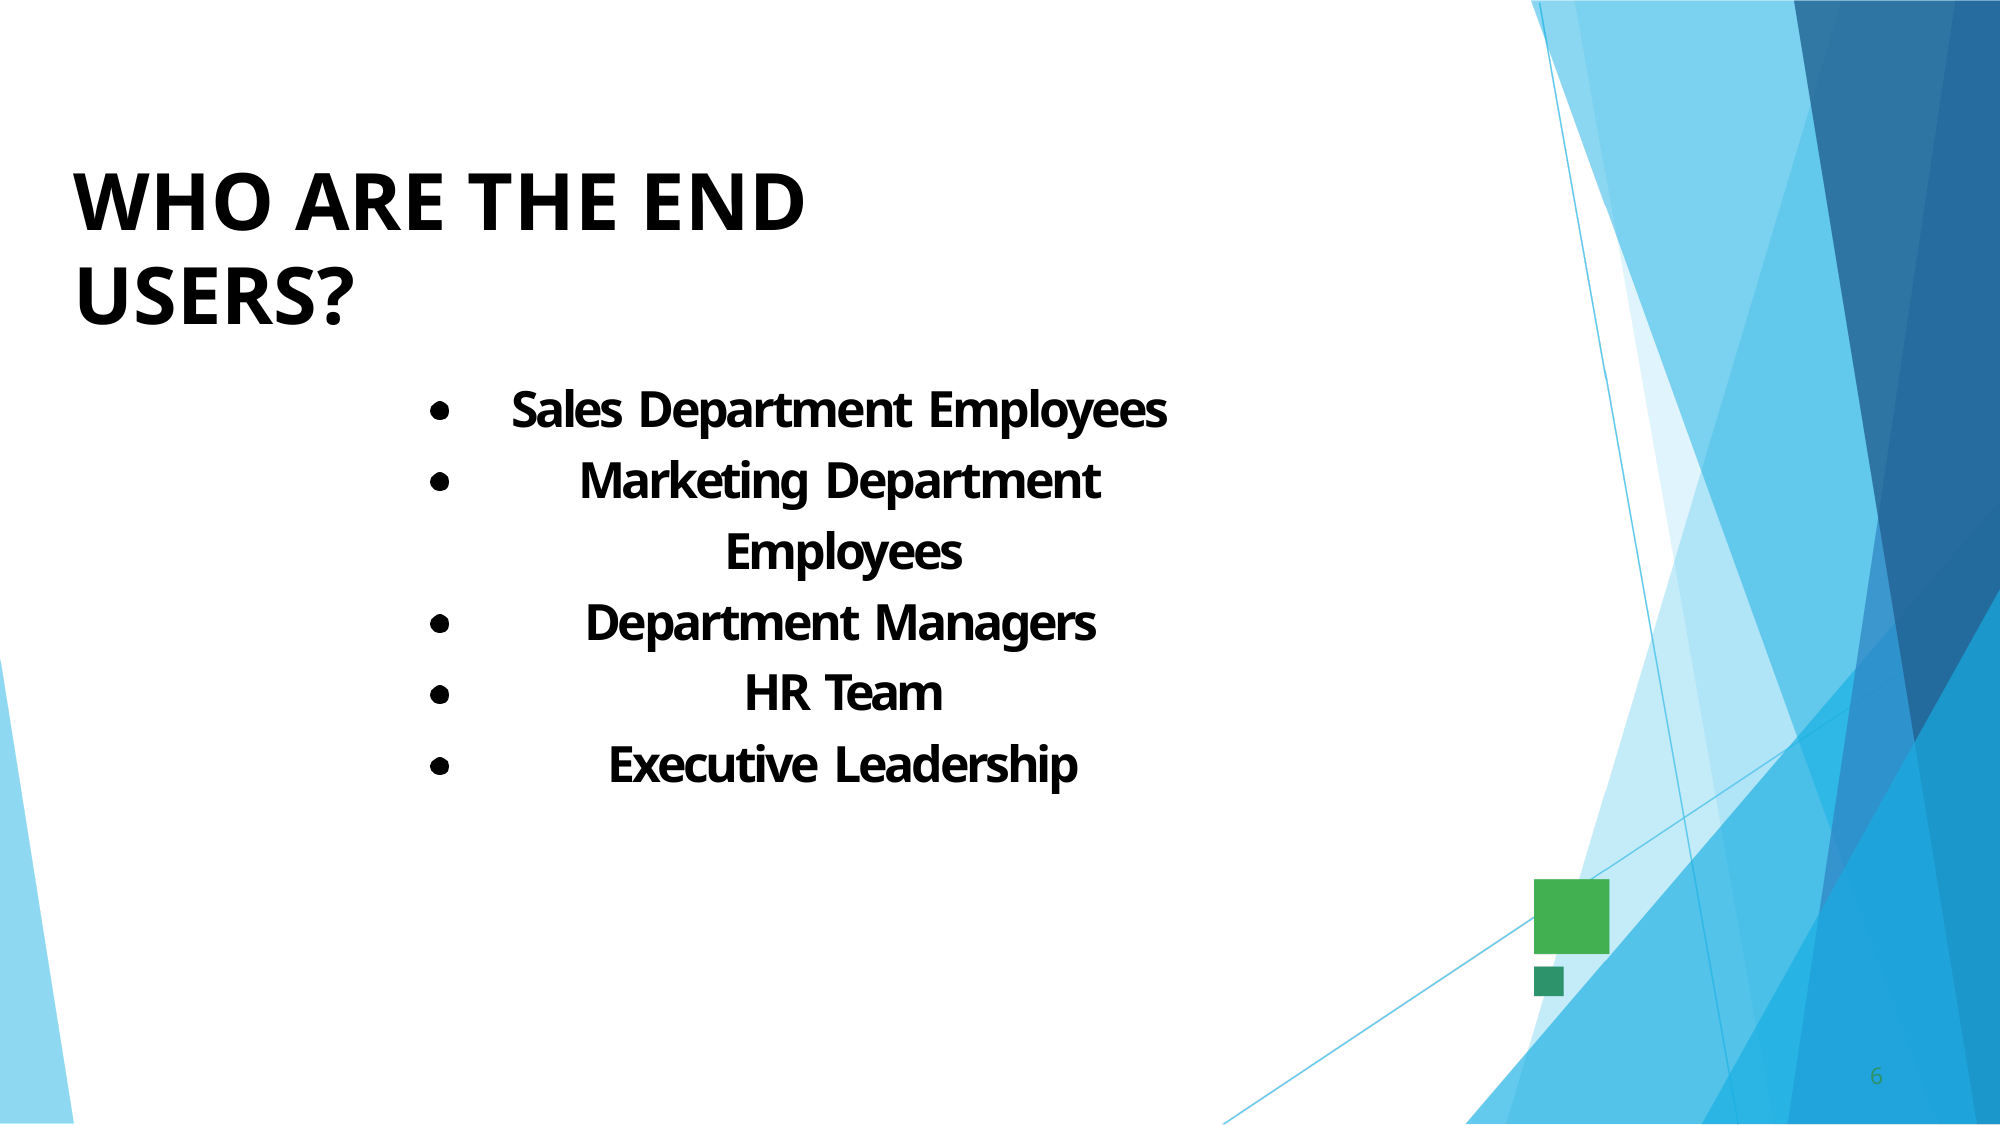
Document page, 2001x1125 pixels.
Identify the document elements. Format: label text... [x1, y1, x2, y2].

text_box Sales Department Employees Marketing Department Employees Department Managers HR Team Executive Leadership [476, 365, 1206, 792]
picture [430, 685, 449, 704]
picture [430, 614, 449, 633]
picture [0, 657, 74, 1125]
title WHO ARE THE END USERS? [71, 148, 1060, 341]
picture [430, 401, 449, 420]
picture [430, 756, 449, 776]
picture [1211, 0, 2000, 1125]
picture [430, 472, 449, 491]
